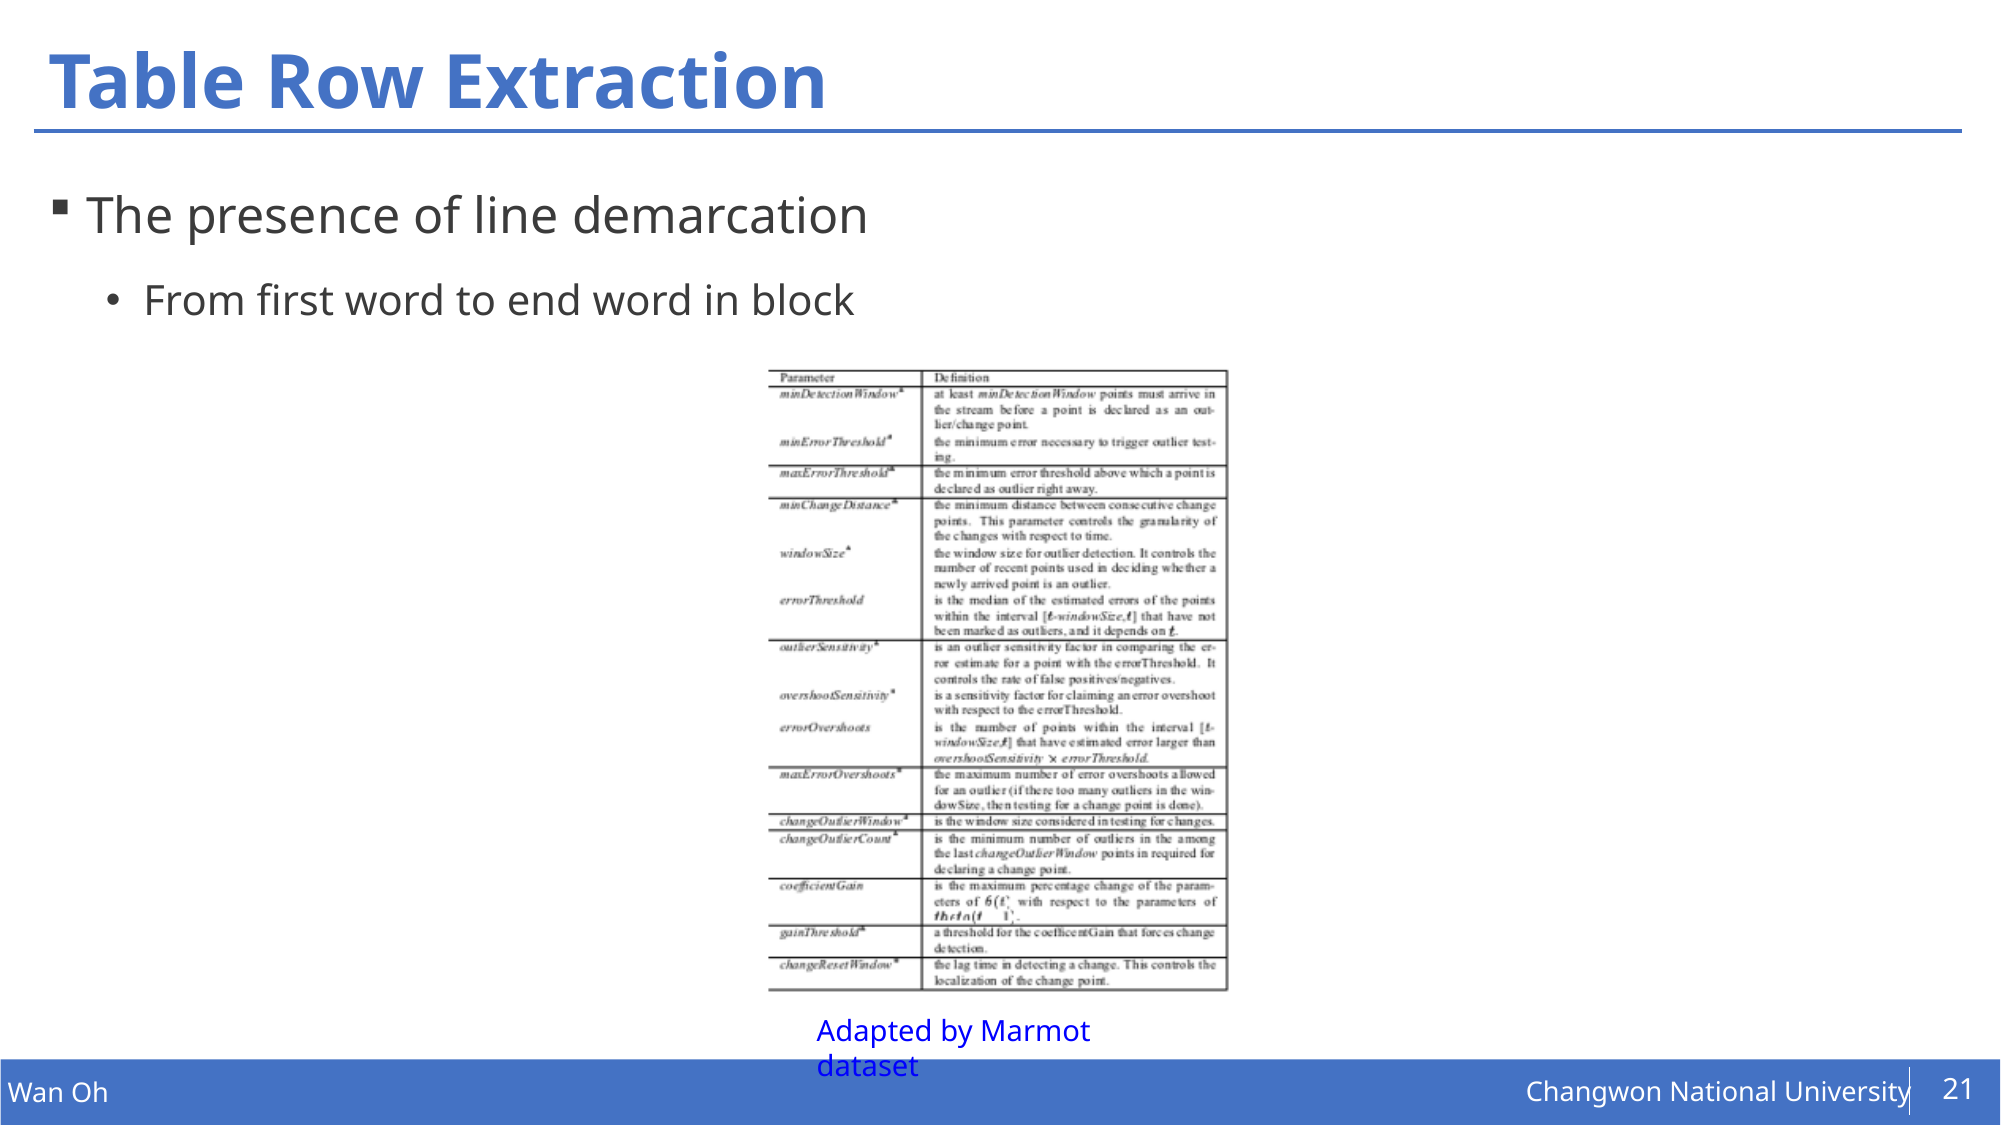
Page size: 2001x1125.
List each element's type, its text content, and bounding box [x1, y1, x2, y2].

list The presence of line demarcation From first word to end word in block [33, 152, 1963, 997]
slide_number 21 [1922, 1060, 1996, 1121]
text_box Adapted by Marmot dataset [801, 1004, 1195, 1090]
picture [756, 364, 1240, 998]
title Table Row Extraction [33, 27, 1963, 143]
